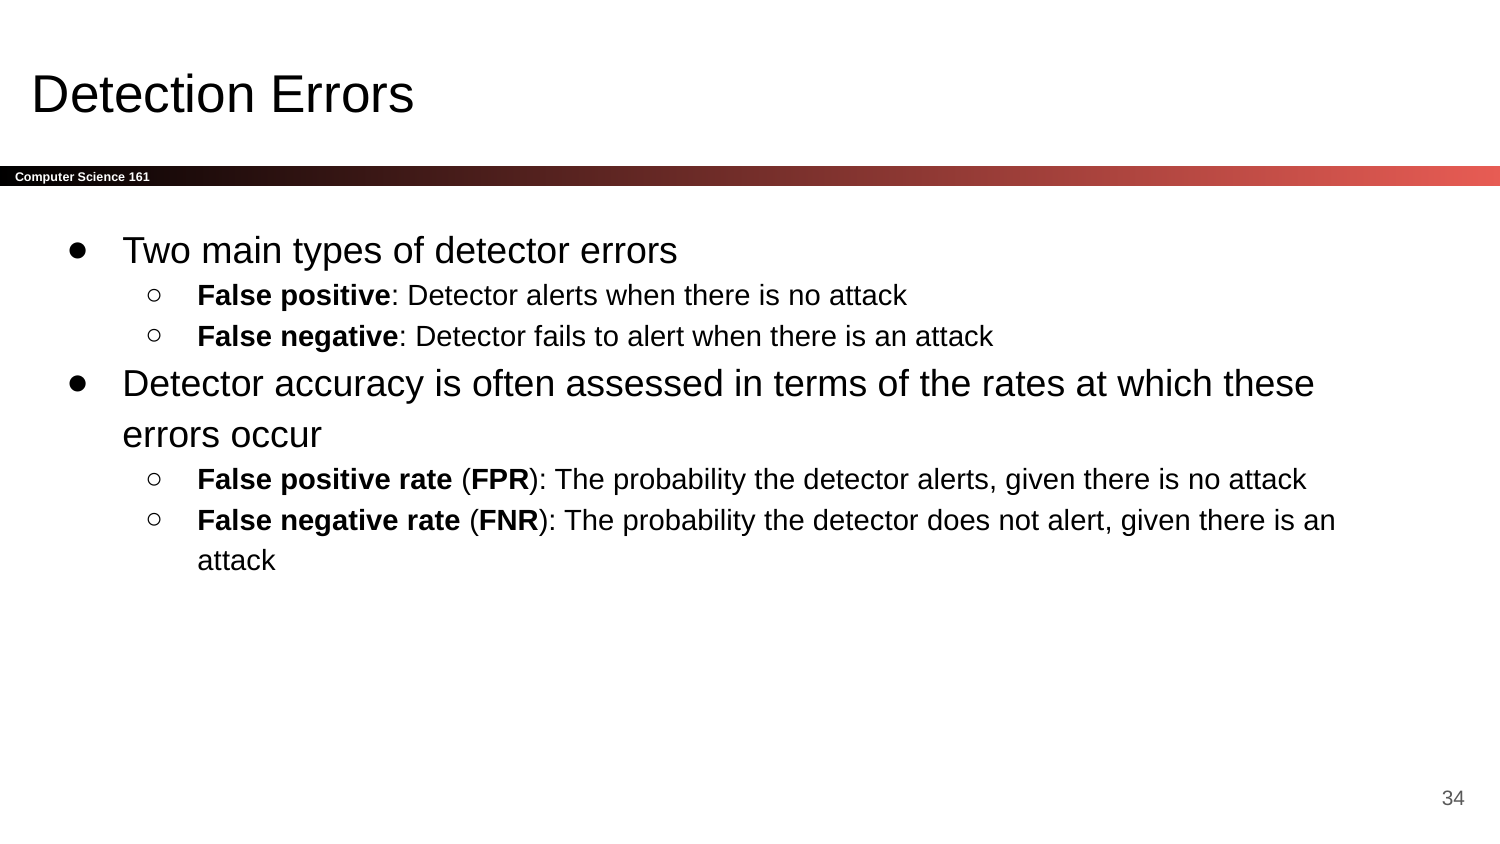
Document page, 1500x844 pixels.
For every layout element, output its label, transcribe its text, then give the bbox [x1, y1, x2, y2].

title Detection Errors [16, 44, 1415, 139]
slide_number ‹#› [1389, 764, 1480, 830]
list Two main types of detector errors False positive: Detector alerts when there is no attack False negative: Detector fails to alert when there is an attack Detector accuracy is often assessed in terms of the rates at which these errors occur False positive rate (FPR): The probability the detector alerts, given there is no attack False negative rate (FNR): The probability the detector does not alert, given there is an attack [32, 204, 1431, 823]
